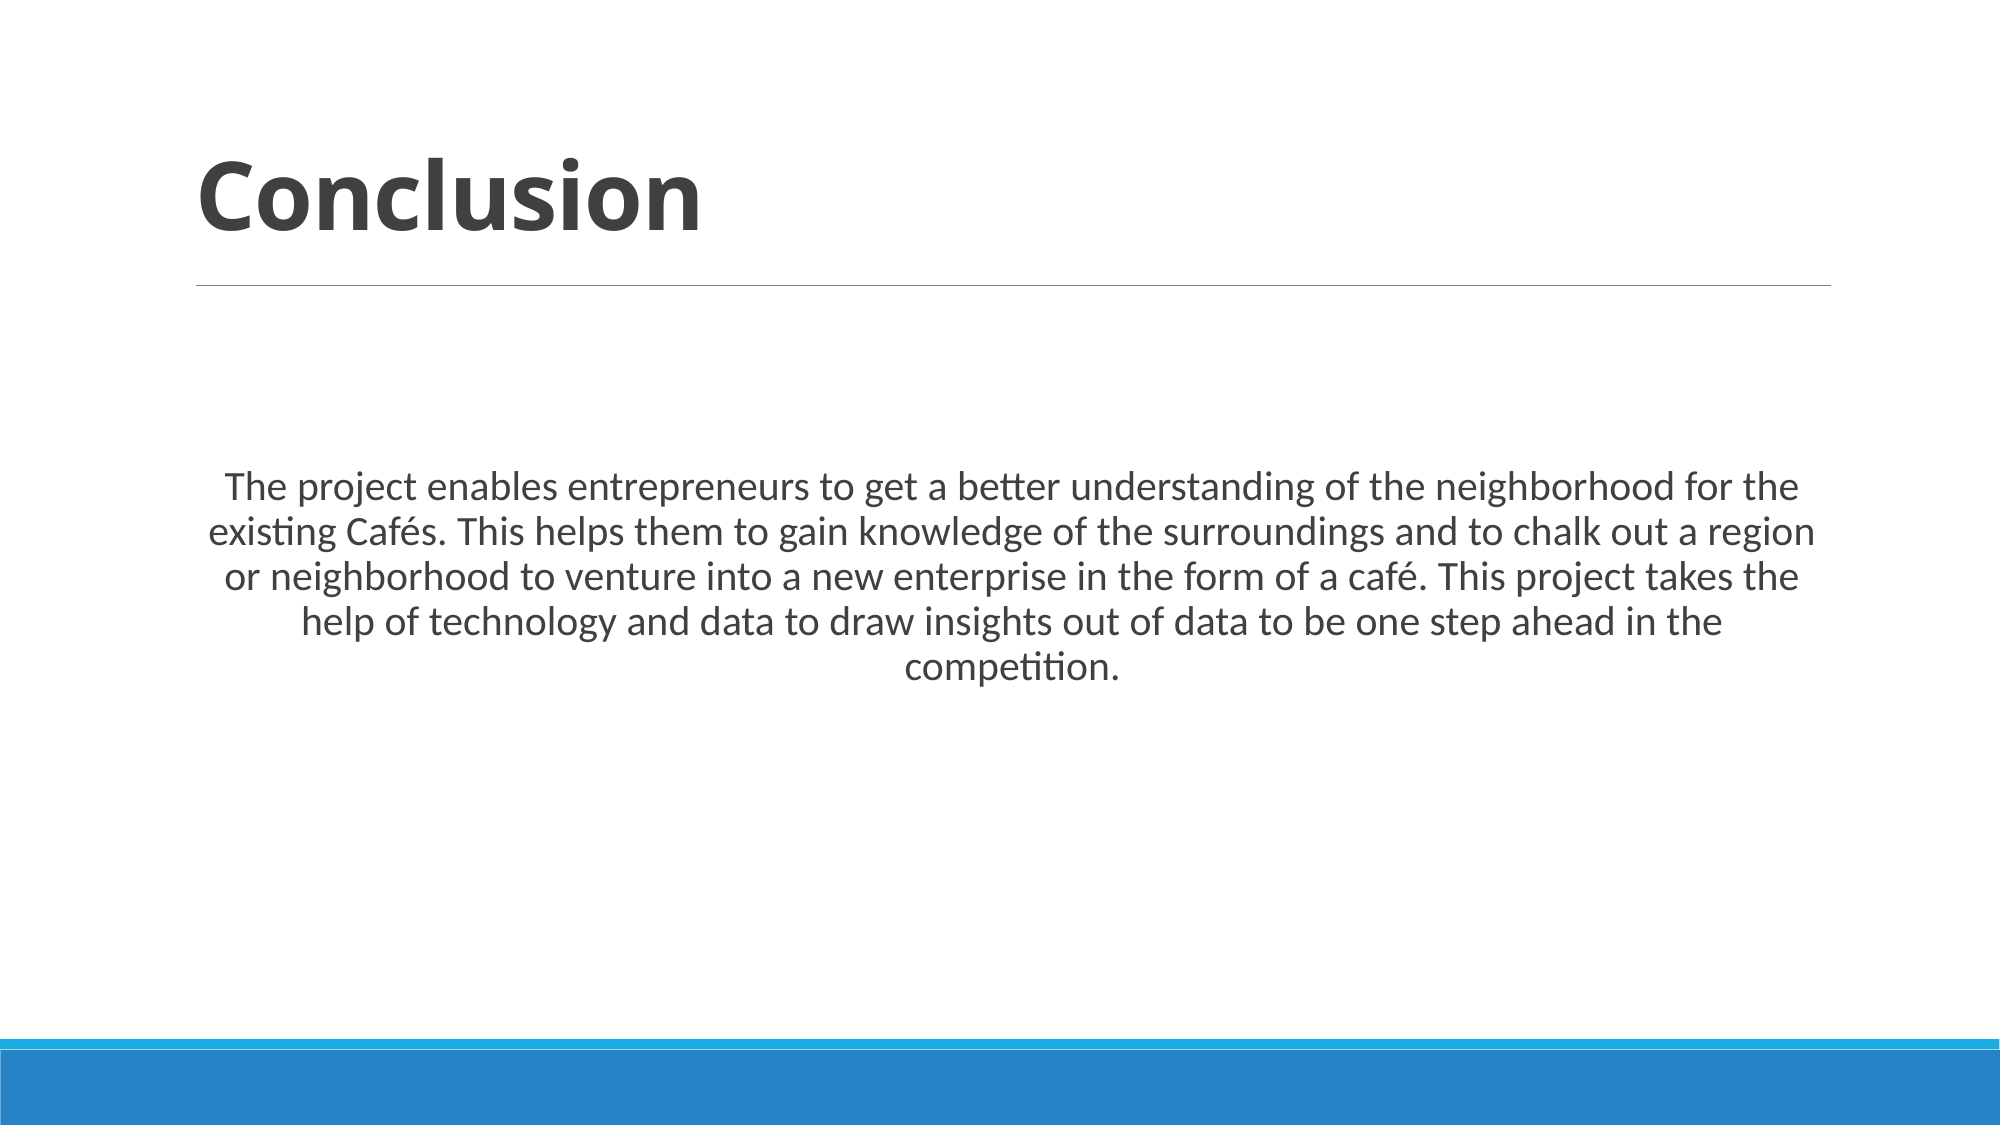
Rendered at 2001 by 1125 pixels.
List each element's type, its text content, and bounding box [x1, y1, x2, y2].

list The project enables entrepreneurs to get a better understanding of the neighborhood for the existing Cafés. This helps them to gain knowledge of the surroundings and to chalk out a region or neighborhood to venture into a new enterprise in the form of a café. This project takes the help of technology and data to draw insights out of data to be one step ahead in the competition. [180, 457, 1830, 963]
title Conclusion [180, 47, 1830, 258]
